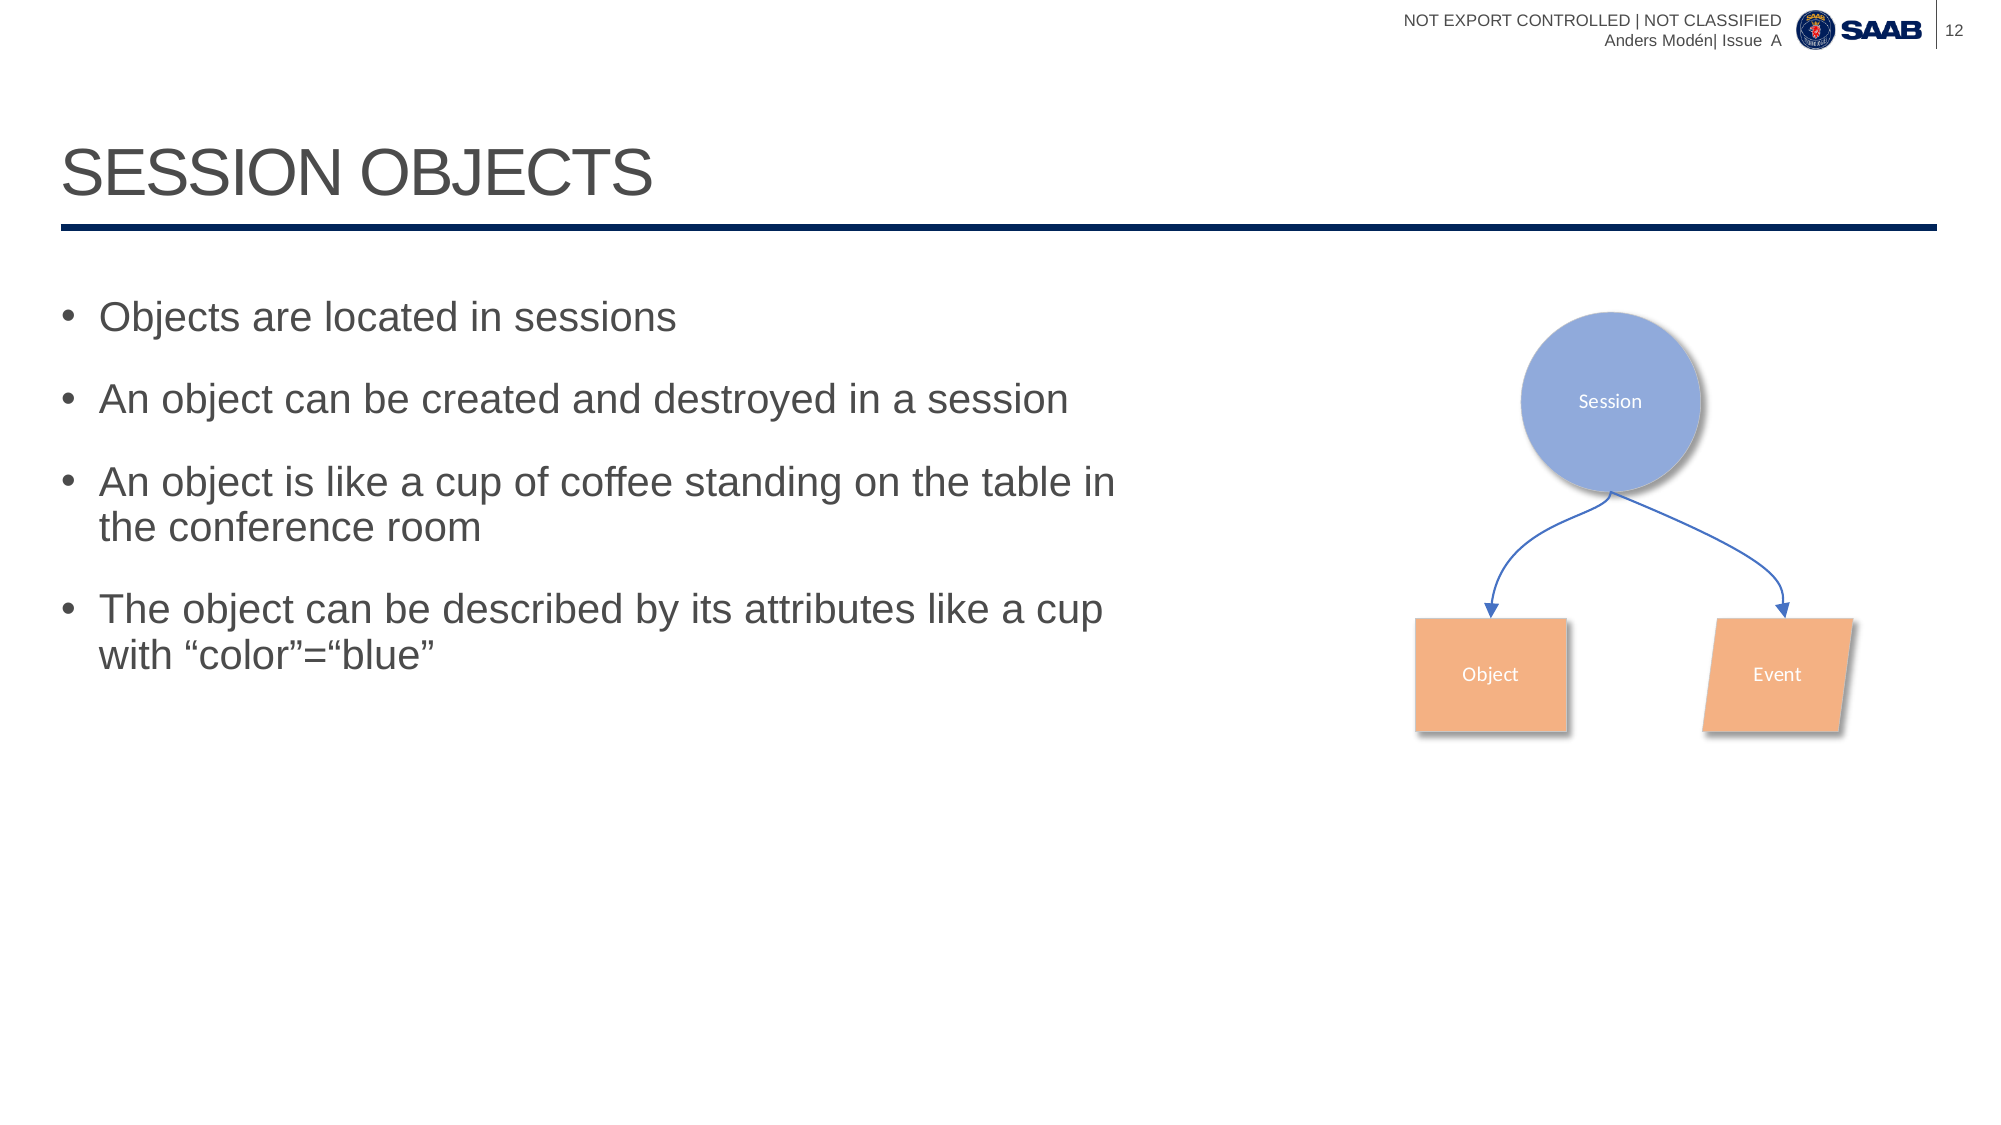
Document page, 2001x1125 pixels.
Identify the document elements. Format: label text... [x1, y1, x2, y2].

picture [1408, 305, 1868, 746]
title Session objects [60, 56, 1554, 222]
picture [1795, 9, 1922, 50]
slide_number 12 [1945, 20, 1970, 39]
list Objects are located in sessions An object can be created and destroyed in a session An object is like a cup of coffee standing on the table in the conference room The object can be described by its attributes like a cup with “color”=“blue” [60, 230, 1187, 1075]
